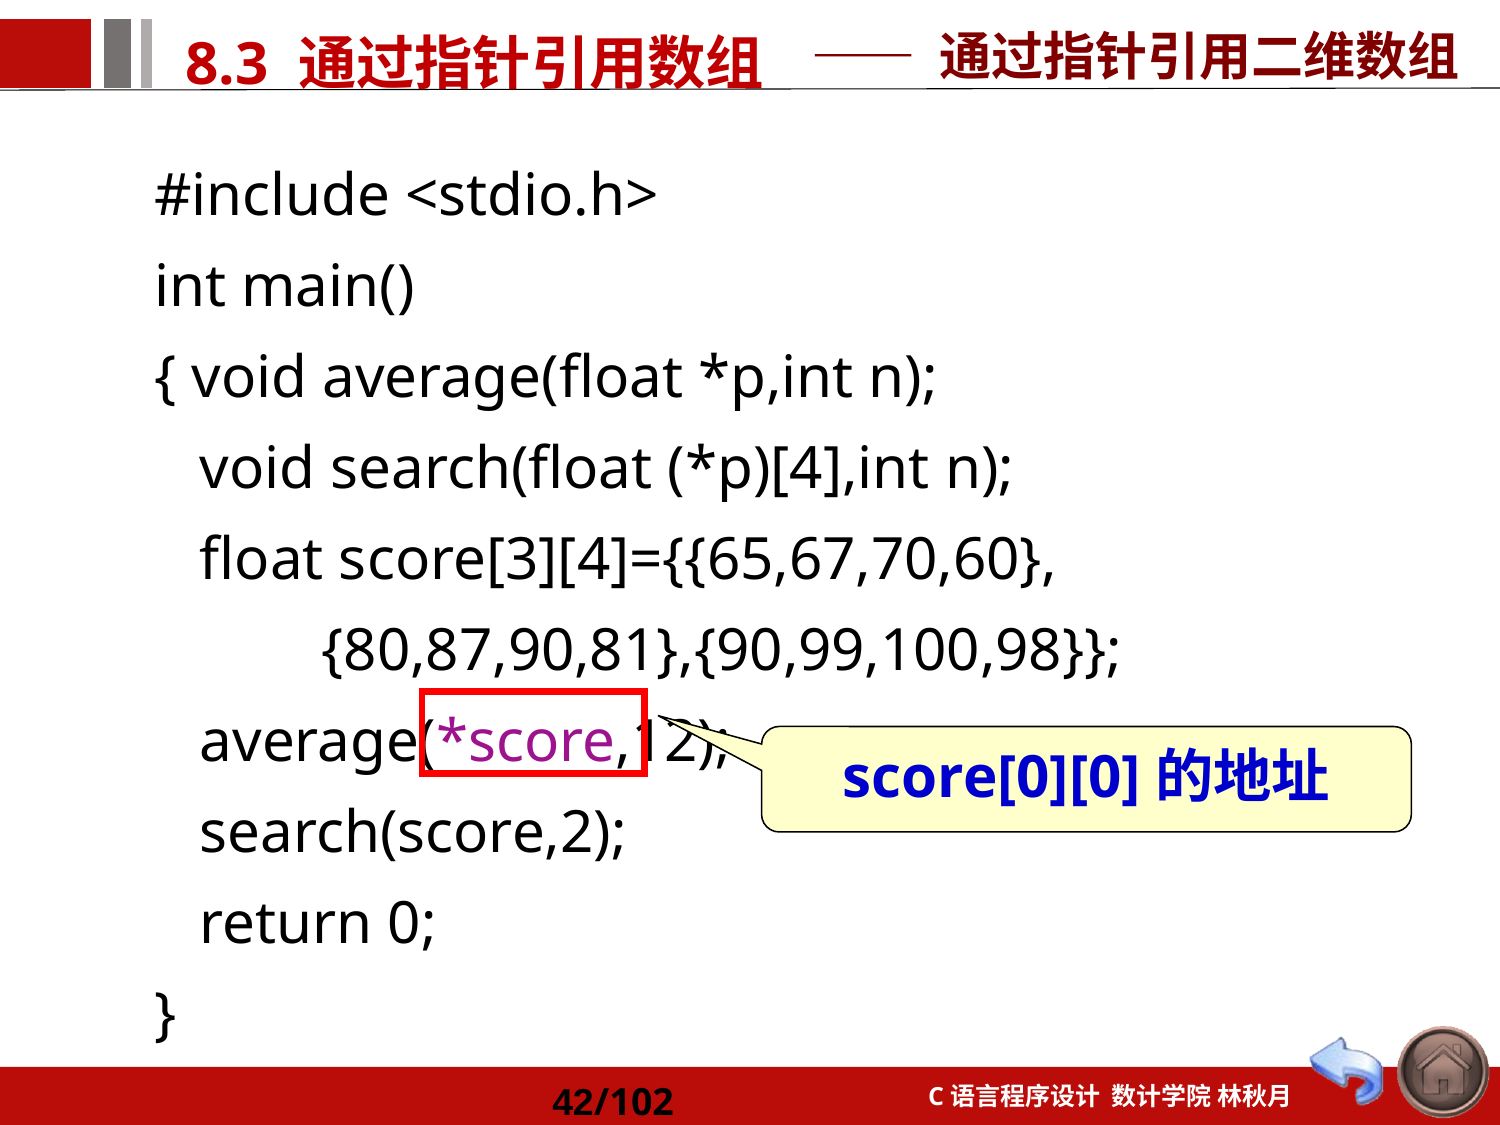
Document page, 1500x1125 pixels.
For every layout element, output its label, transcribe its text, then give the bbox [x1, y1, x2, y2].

picture [1308, 1032, 1386, 1110]
text_box [421, 691, 645, 774]
text_box score[0][0]的地址 [657, 715, 1412, 832]
list #include <stdio.h> int main() { void average(float *p,int n); void search(float (*p)[4],int n); float score[3][4]={{65,67,70,60}, {80,87,90,81},{90,99,100,98}}; average(*score,12); search(score,2); return 0; } [139, 128, 1500, 1008]
text_box —— 通过指针引用二维数组 [796, 16, 1500, 94]
